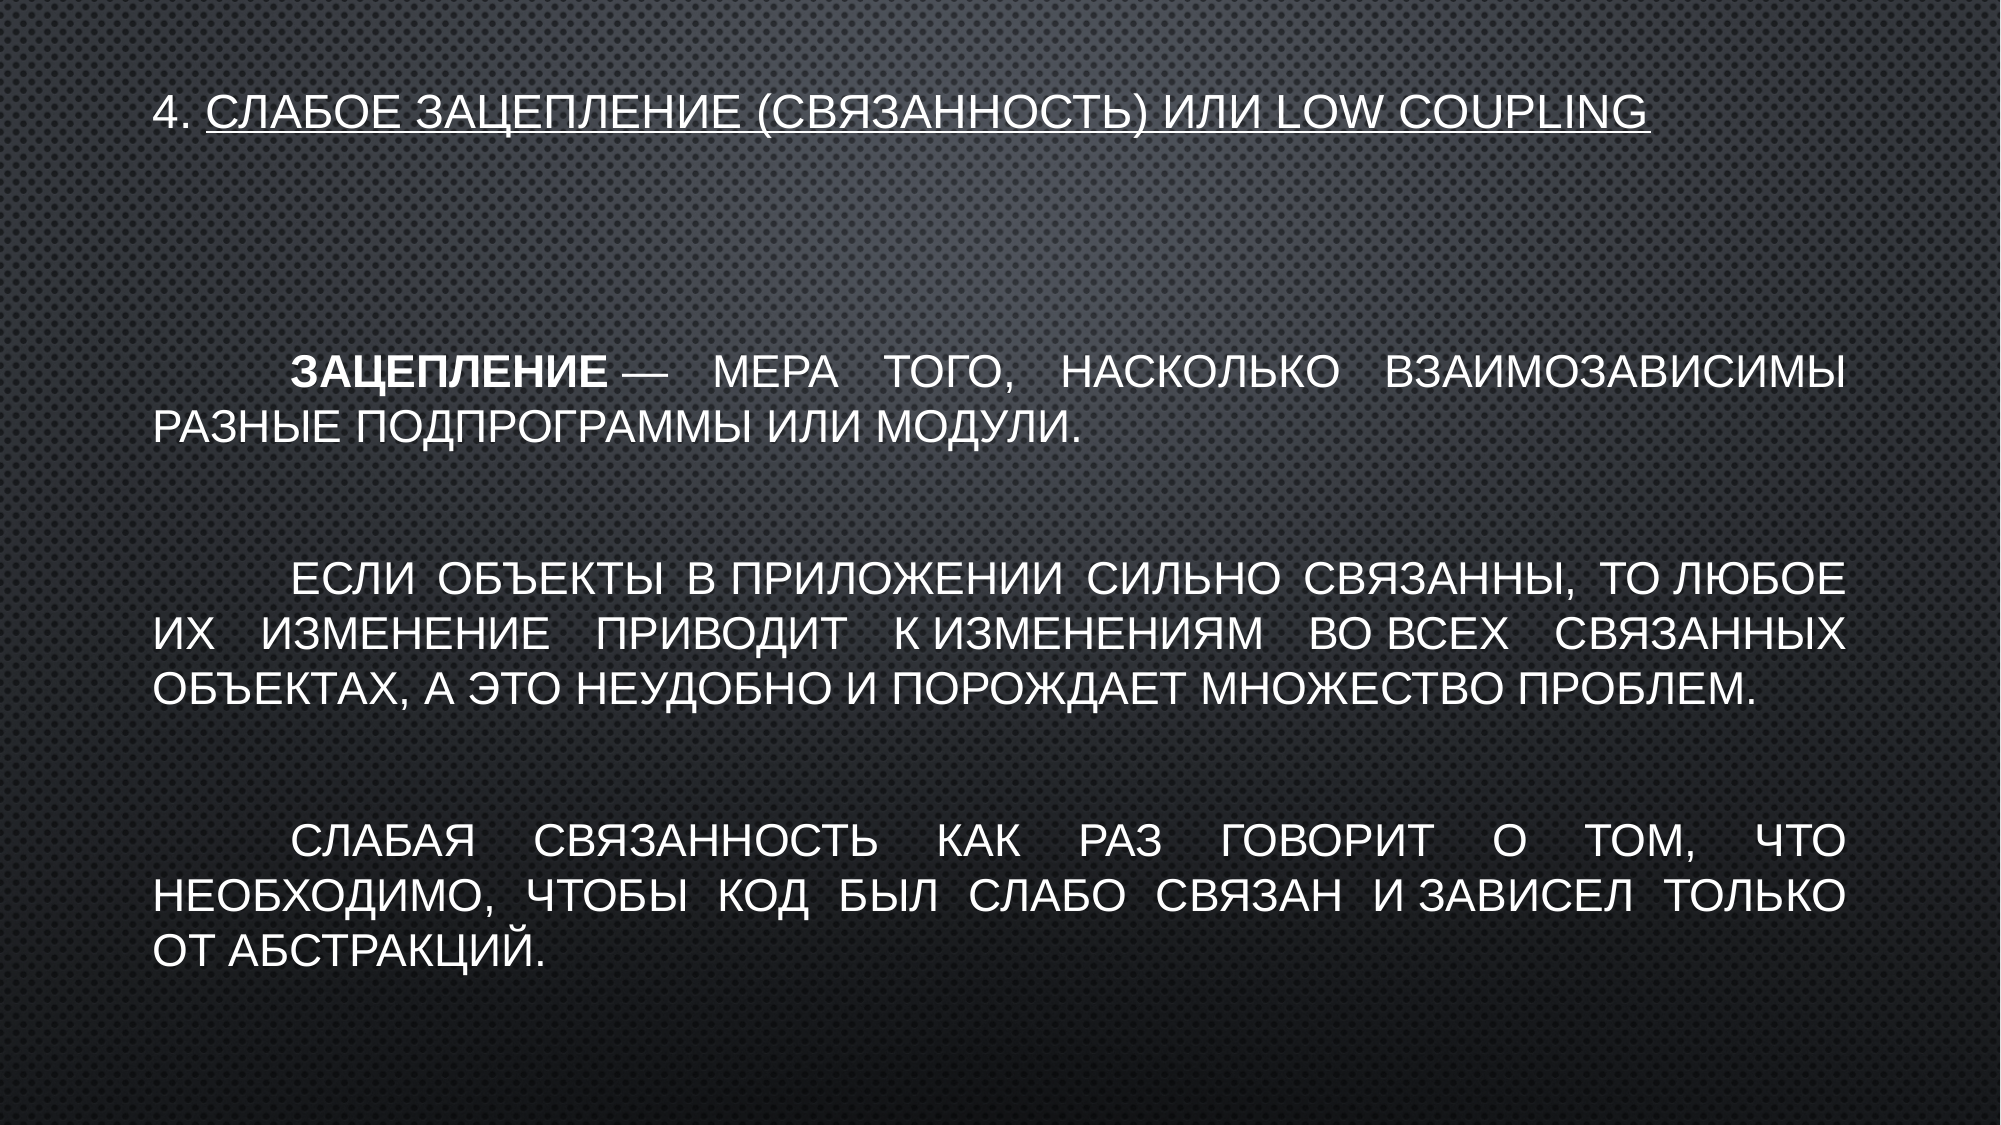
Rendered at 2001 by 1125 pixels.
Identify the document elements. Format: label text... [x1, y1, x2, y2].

list Зацепление — мера того, насколько взаимозависимы разные подпрограммы или модули. Если объекты в приложении сильно связанны, то любое их изменение приводит к изменениям во всех связанных объектах, а это неудобно и порождает множество проблем. Слабая связанность как раз говорит о том, что необходимо, чтобы код был слабо связан и зависел только от абстракций. [137, 327, 1863, 991]
title 4. Слабое зацепление (связанность) или Low Coupling [137, 59, 1863, 158]
